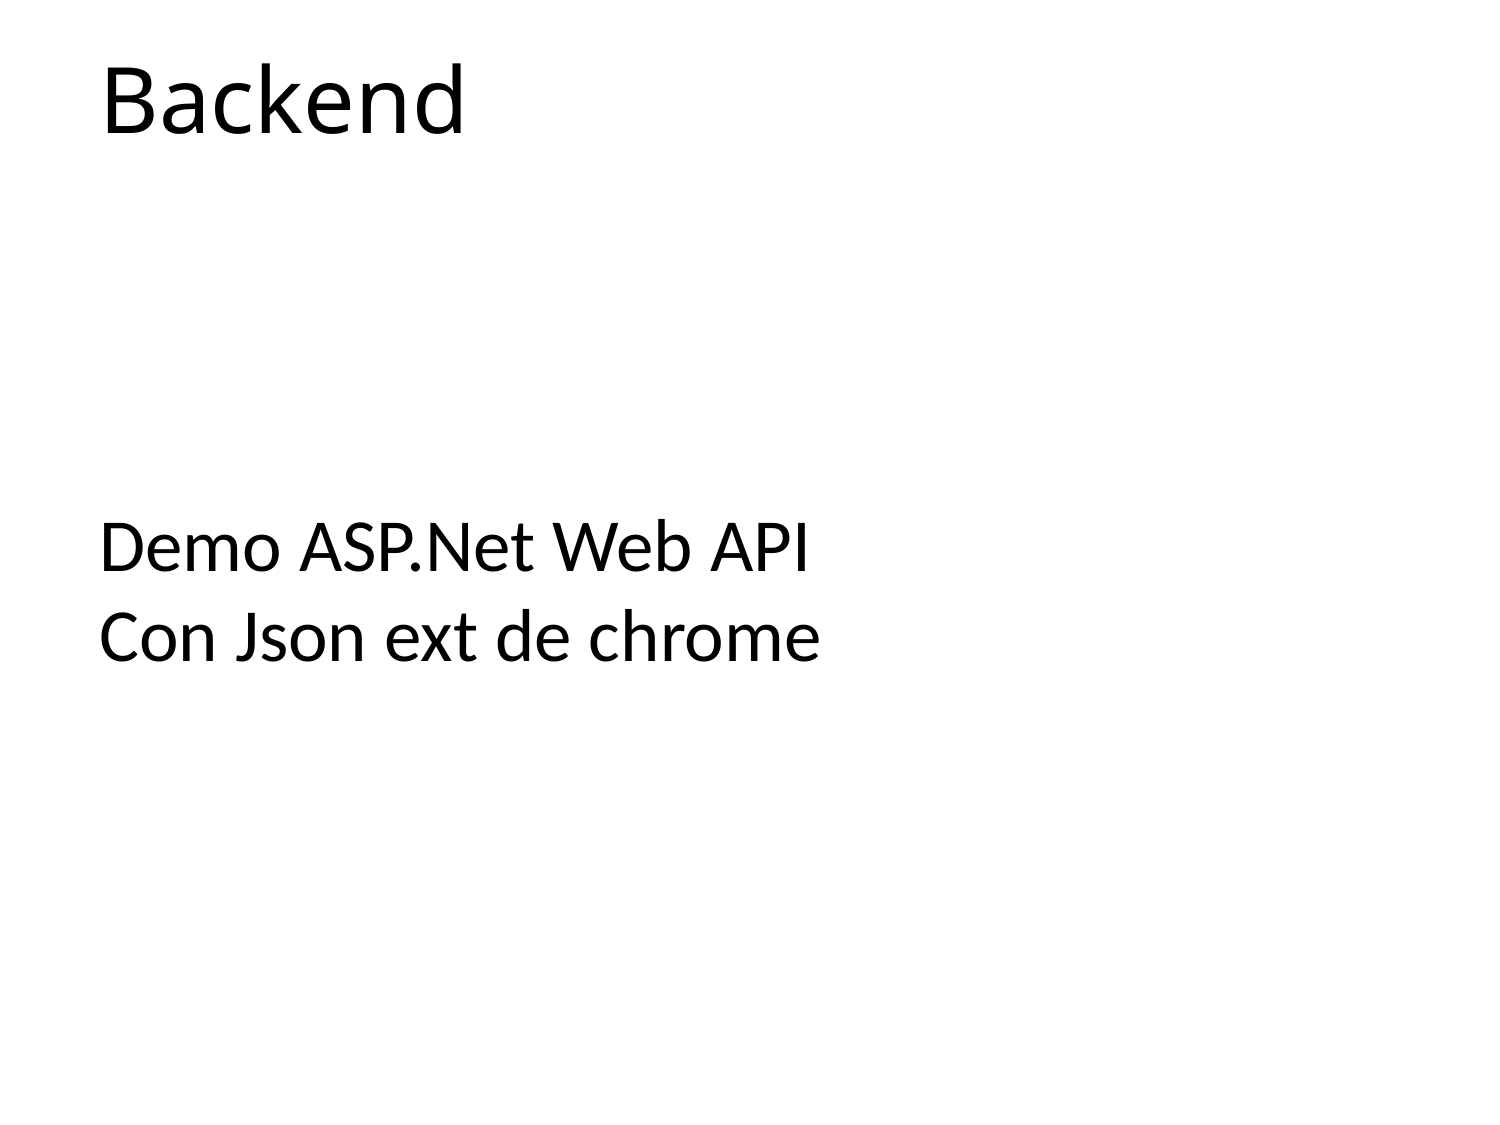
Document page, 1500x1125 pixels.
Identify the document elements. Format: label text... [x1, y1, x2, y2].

text_box Demo ASP.Net Web API Con Json ext de chrome [84, 488, 1026, 684]
title Backend [84, 40, 1379, 169]
